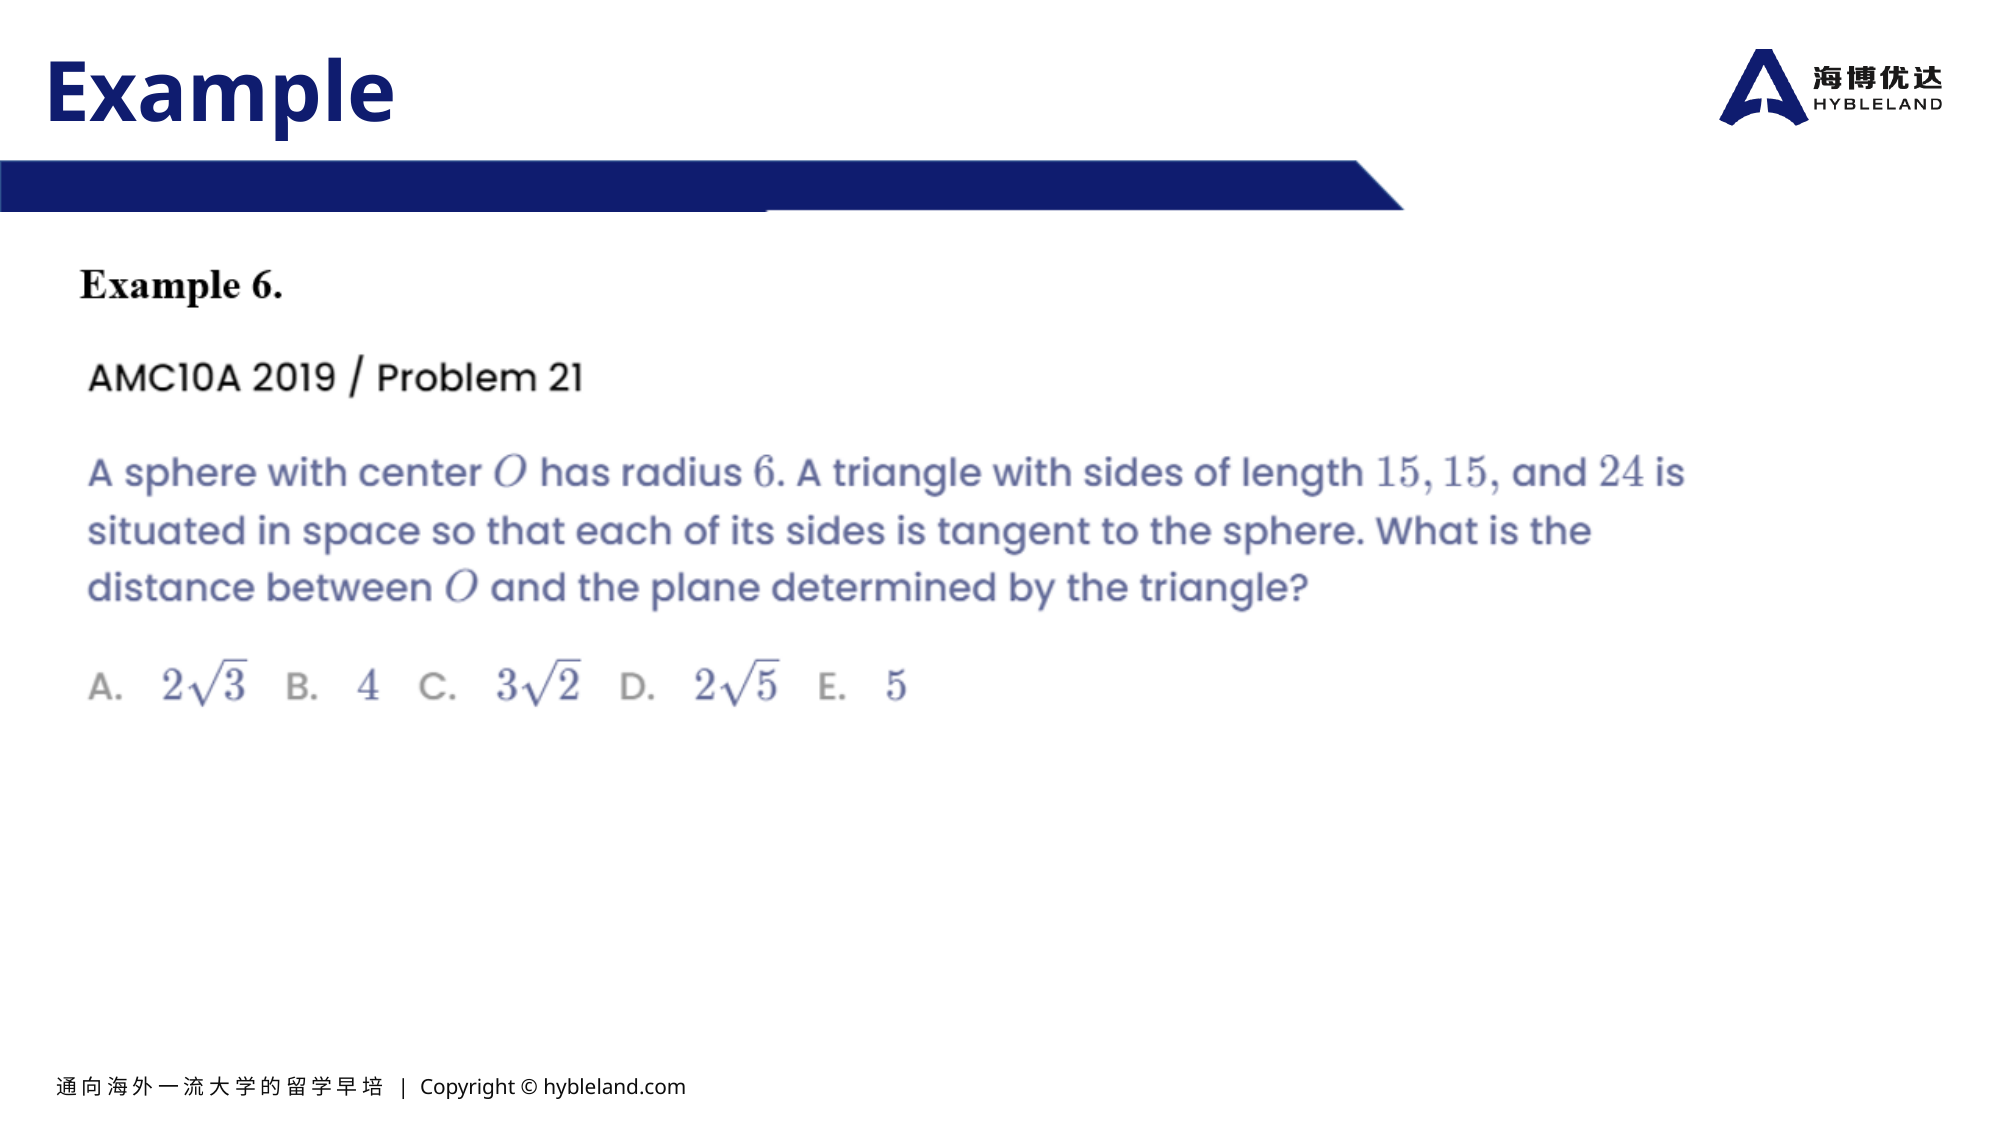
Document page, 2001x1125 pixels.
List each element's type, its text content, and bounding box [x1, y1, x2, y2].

picture [1719, 49, 1942, 126]
text_box Example [28, 30, 1155, 146]
picture [0, 159, 1413, 212]
picture [69, 253, 1733, 729]
